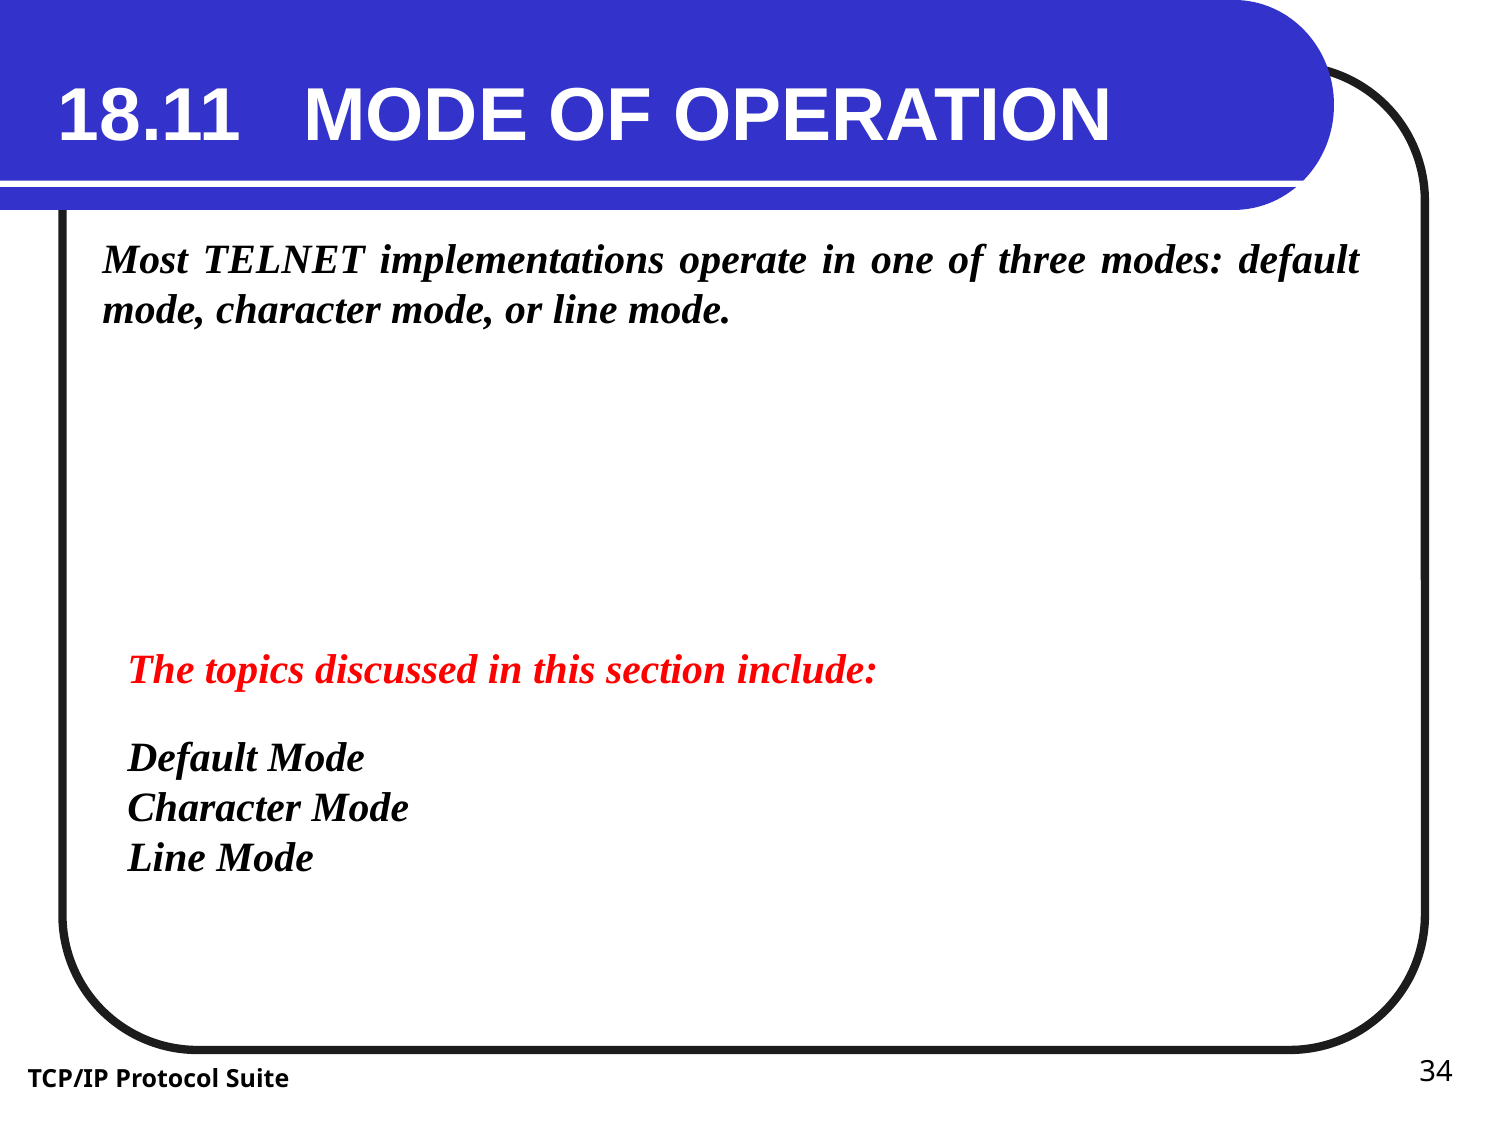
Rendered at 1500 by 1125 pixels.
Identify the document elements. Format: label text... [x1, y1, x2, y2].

footer TCP/IP Protocol Suite [12, 1058, 488, 1101]
slide_number 34 [1154, 1023, 1468, 1100]
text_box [0, 0, 1426, 1051]
